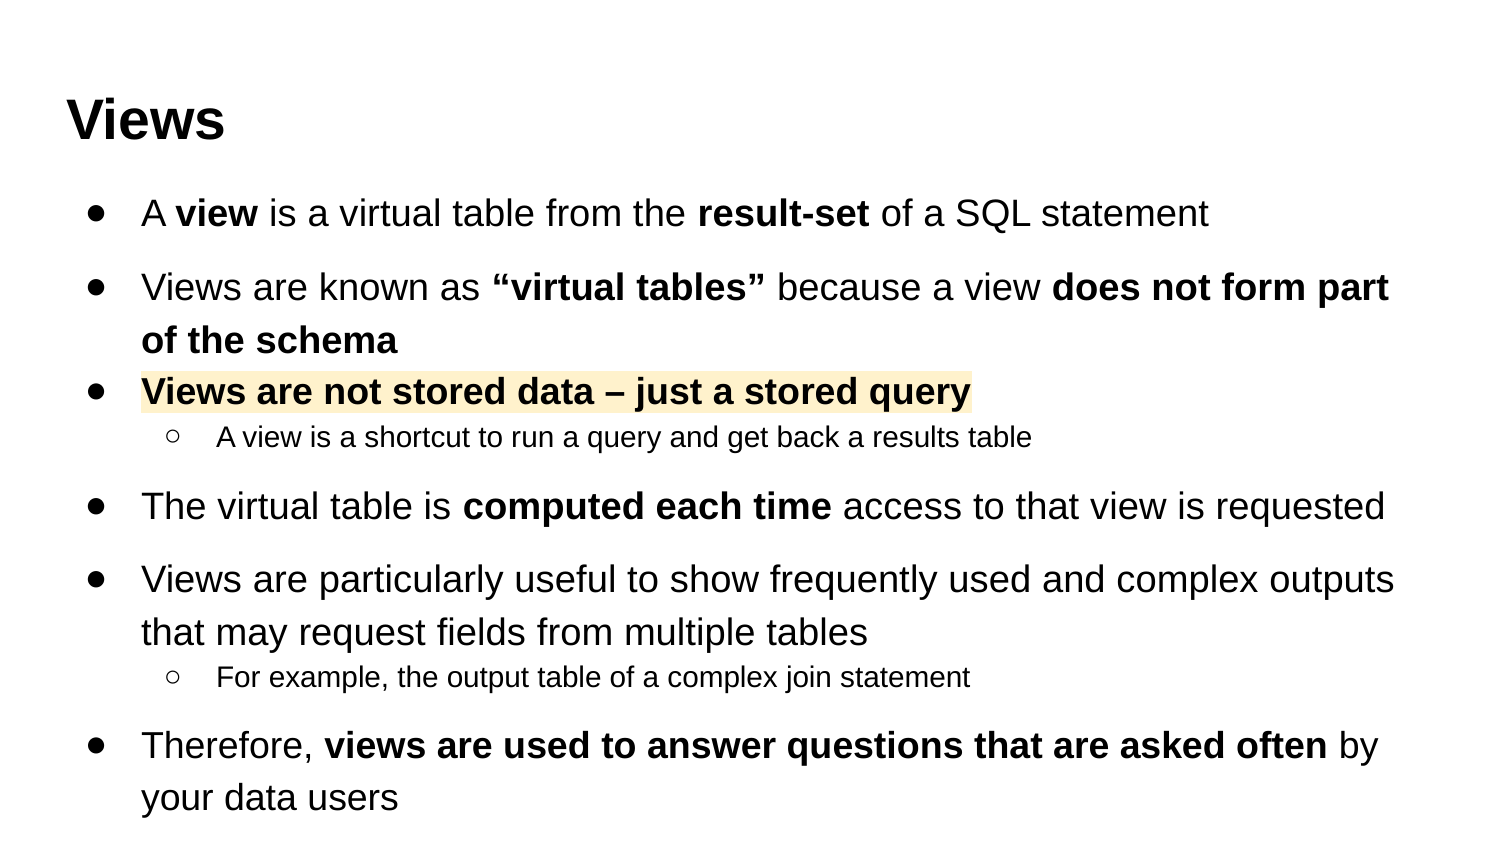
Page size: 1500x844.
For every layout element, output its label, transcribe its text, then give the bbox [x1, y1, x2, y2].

list A view is a virtual table from the result-set of a SQL statement Views are known as “virtual tables” because a view does not form part of the schema Views are not stored data – just a stored query A view is a shortcut to run a query and get back a results table The virtual table is computed each time access to that view is requested Views are particularly useful to show frequently used and complex outputs that may request fields from multiple tables For example, the output table of a complex join statement Therefore, views are used to answer questions that are asked often by your data users [51, 166, 1449, 807]
title Views [51, 72, 1449, 166]
